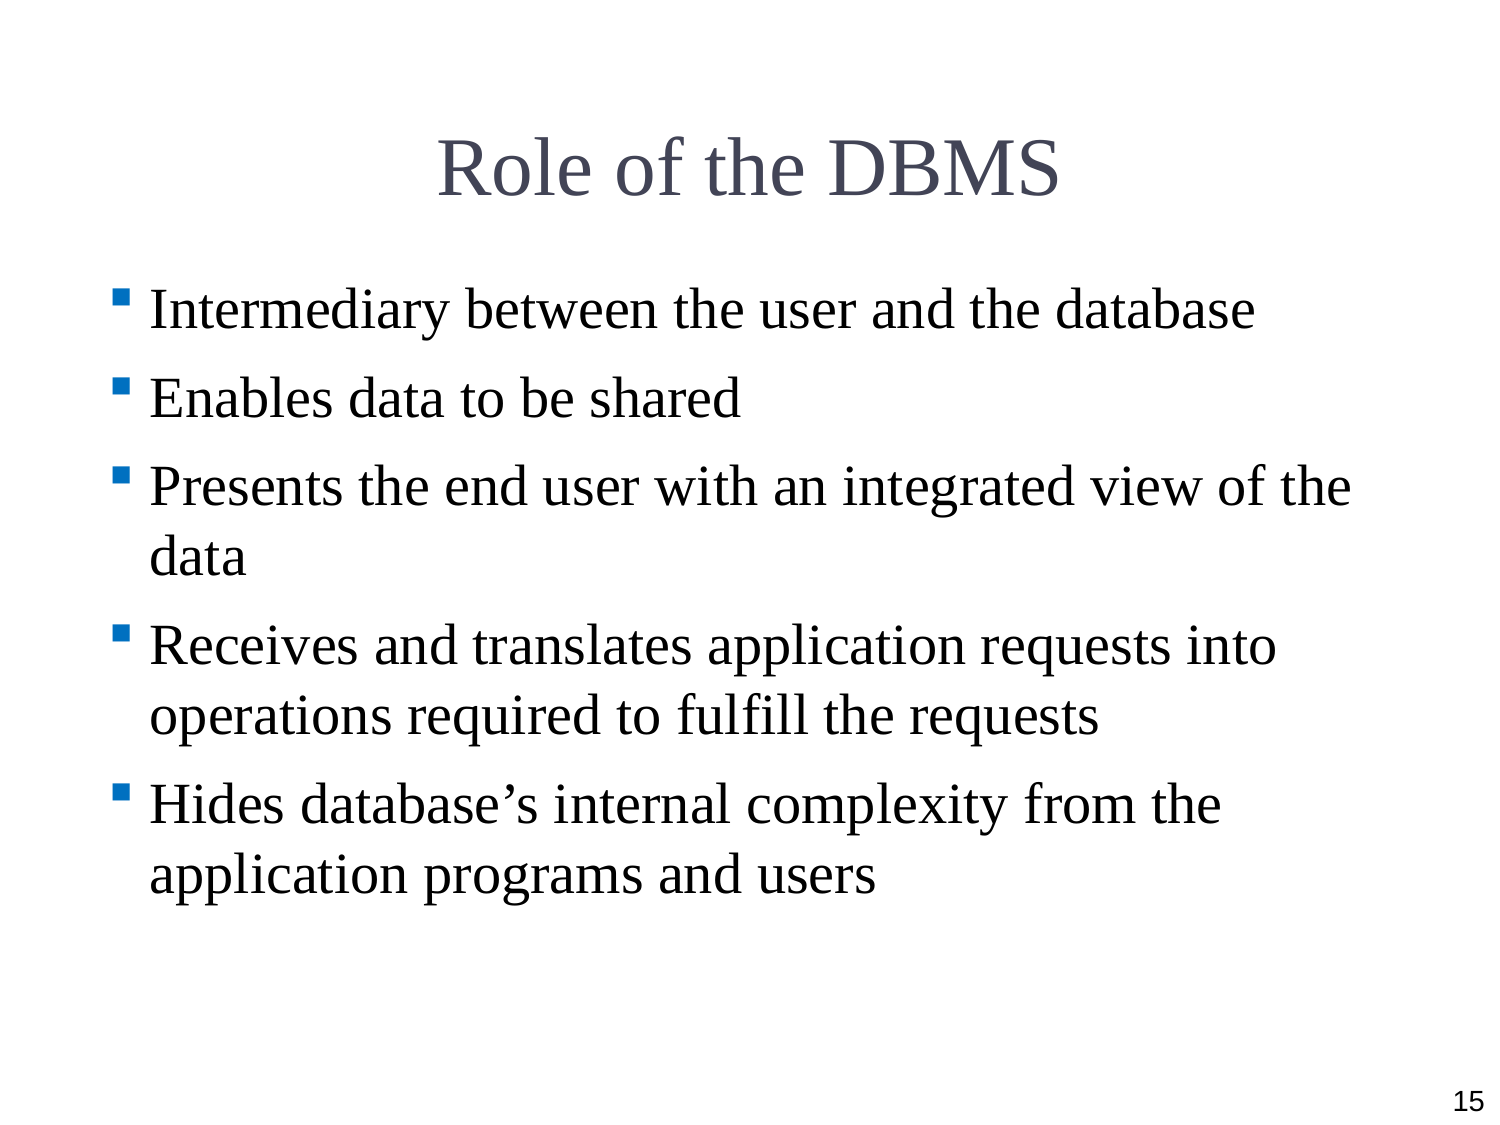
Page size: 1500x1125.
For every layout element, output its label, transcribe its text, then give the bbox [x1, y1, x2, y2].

slide_number 15 [1425, 1074, 1500, 1125]
title Role of the DBMS [75, 75, 1425, 250]
list Intermediary between the user and the database Enables data to be shared Presents the end user with an integrated view of the data Receives and translates application requests into operations required to fulfill the requests Hides database’s internal complexity from the application programs and users [75, 262, 1425, 1066]
